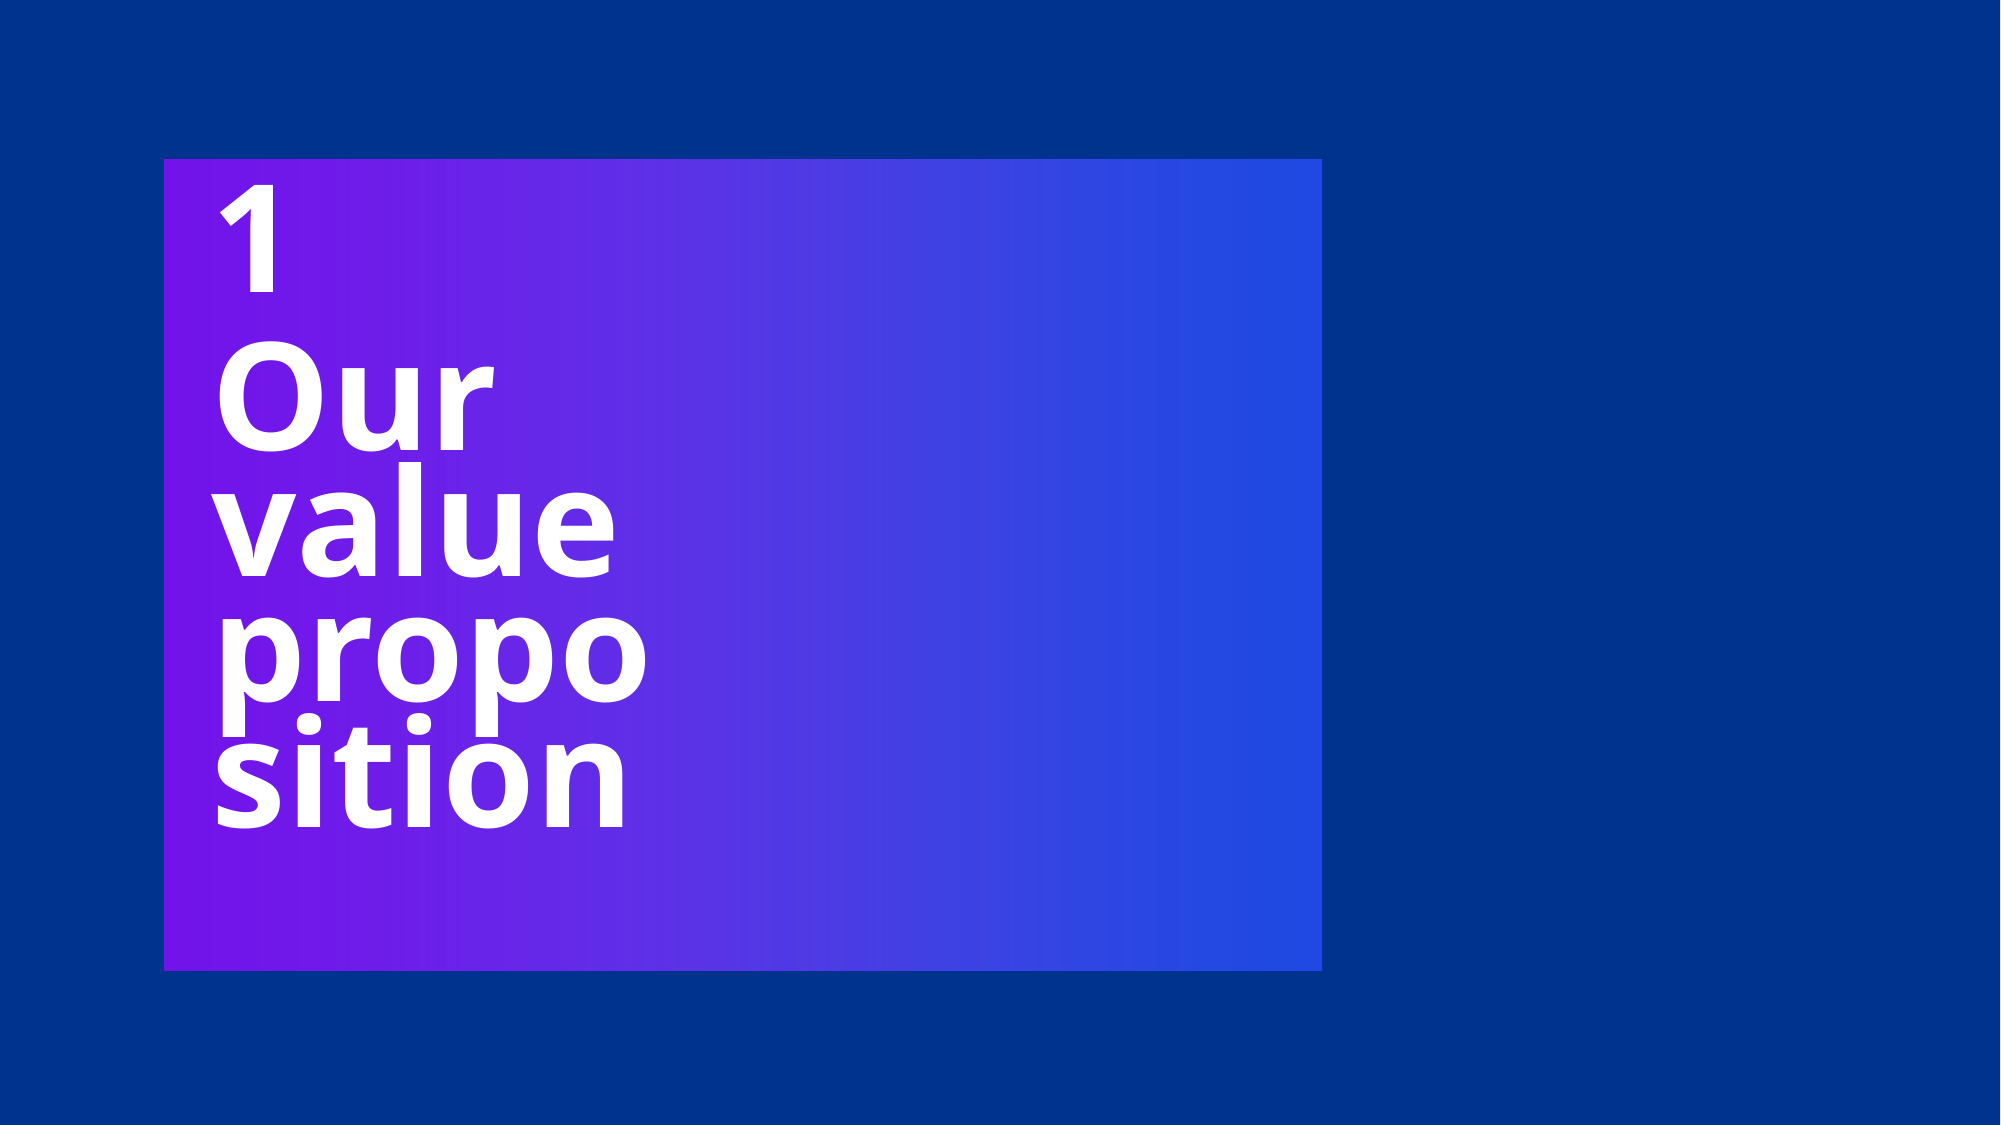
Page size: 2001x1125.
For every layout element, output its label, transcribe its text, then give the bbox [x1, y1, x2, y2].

text_box 1 Our value proposition [209, 167, 728, 854]
picture [163, 159, 1323, 971]
